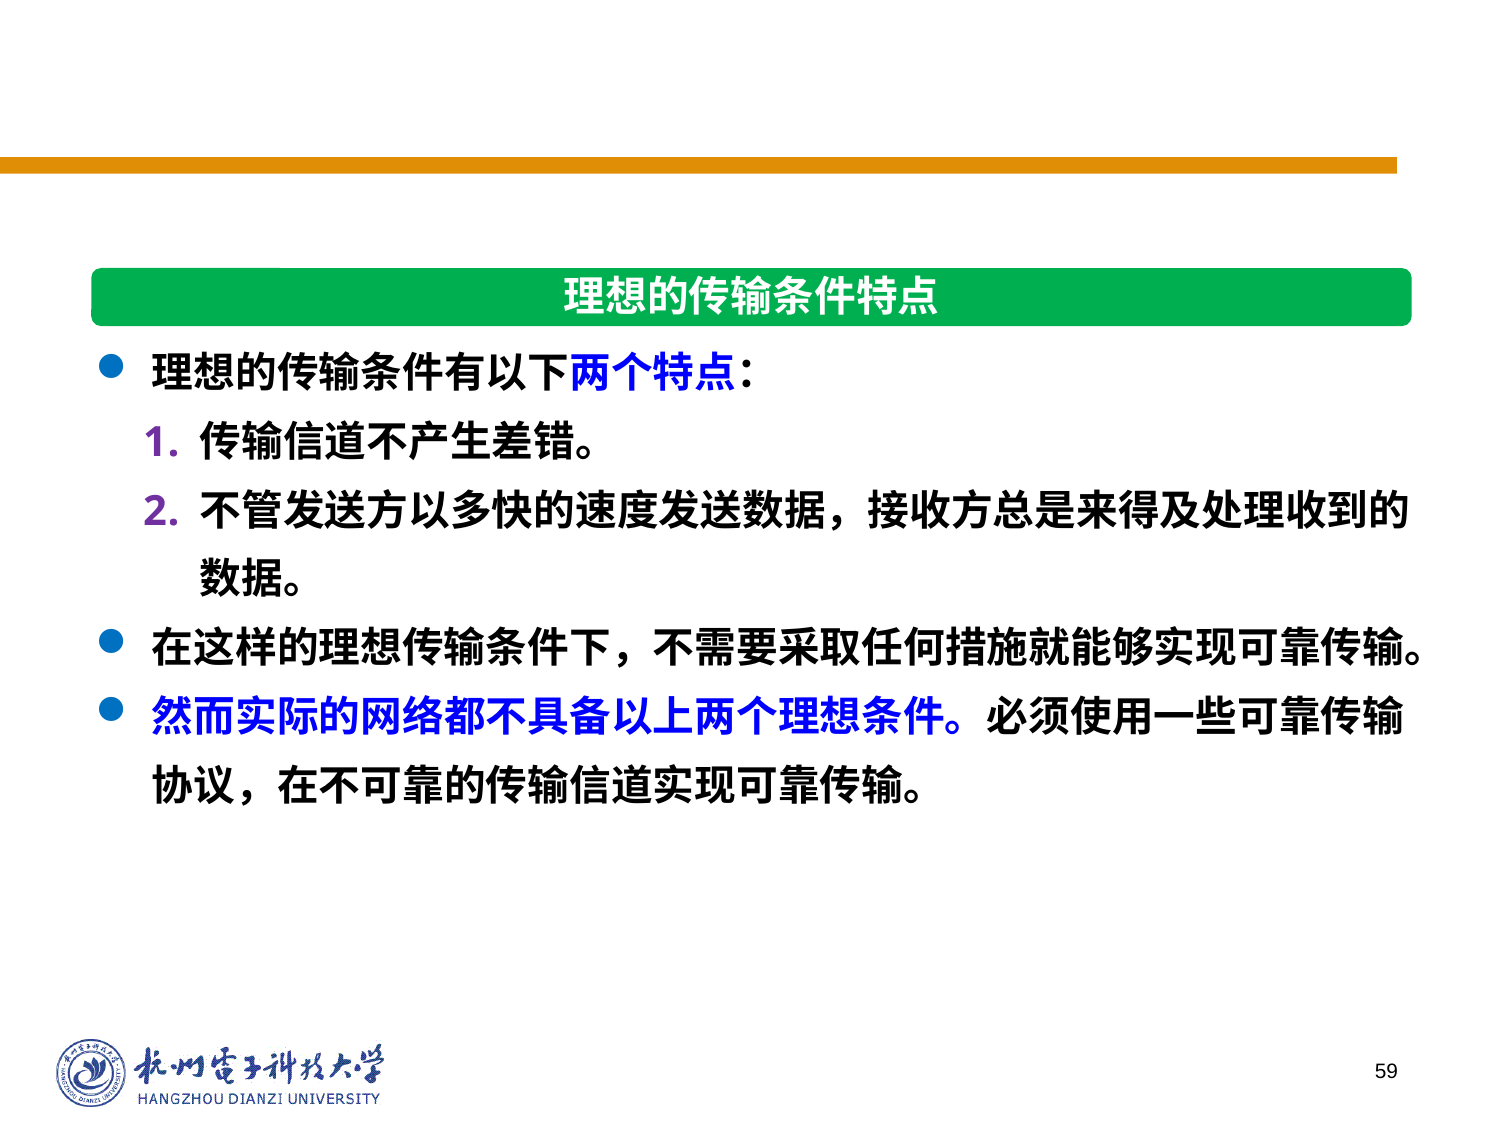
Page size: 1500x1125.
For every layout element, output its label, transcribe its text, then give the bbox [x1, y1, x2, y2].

text_box [91, 267, 548, 320]
text_box [955, 268, 1412, 320]
text_box 理想的传输条件有以下两个特点： 传输信道不产生差错。 不管发送方以多快的速度发送数据，接收方总是来得及处理收到的数据。 在这样的理想传输条件下，不需要采取任何措施就能够实现可靠传输。 然而实际的网络都不具备以上两个理想条件。必须使用一些可靠传输协议，在不可靠的传输信道实现可靠传输。 [80, 320, 1427, 816]
picture [55, 1025, 407, 1125]
text_box 理想的传输条件特点 [548, 262, 955, 320]
